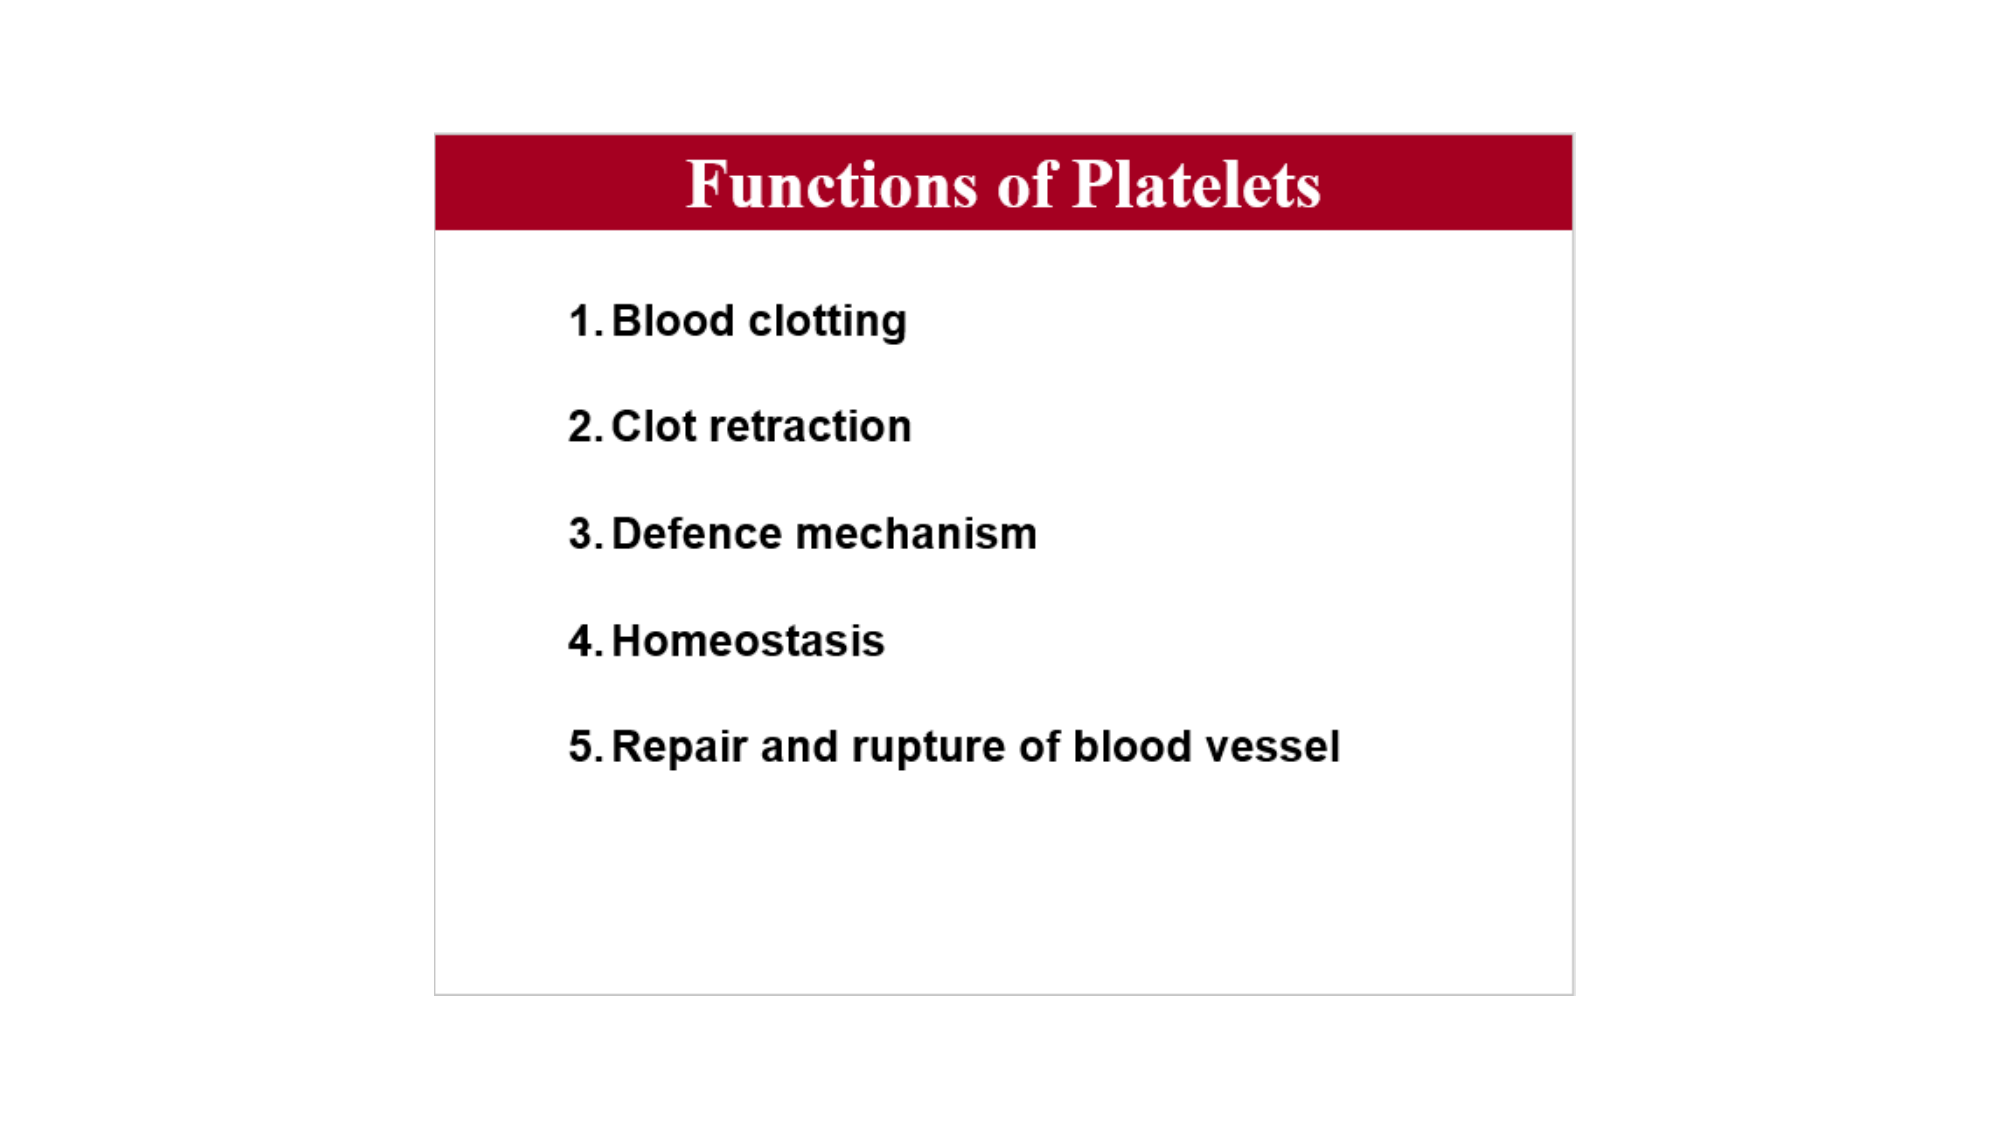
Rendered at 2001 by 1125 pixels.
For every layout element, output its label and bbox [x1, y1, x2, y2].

picture [434, 132, 1576, 996]
